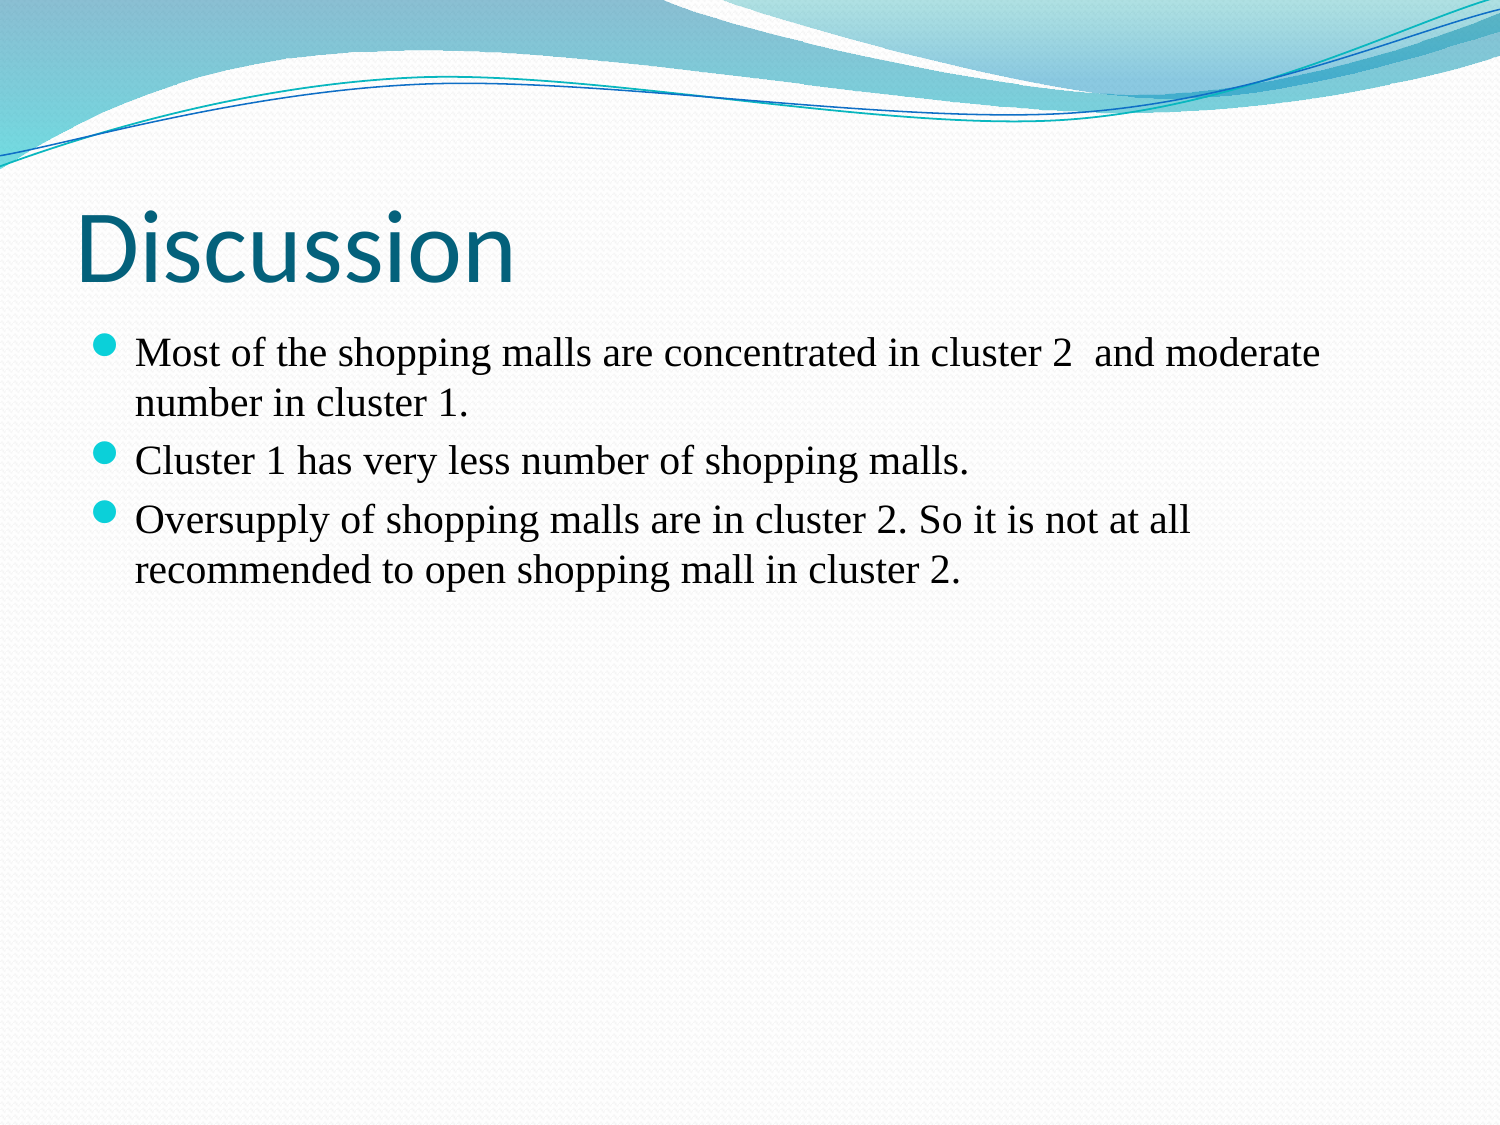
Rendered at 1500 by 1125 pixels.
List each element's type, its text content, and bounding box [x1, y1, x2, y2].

title Discussion [75, 115, 1425, 303]
list Most of the shopping malls are concentrated in cluster 2 and moderate number in cluster 1. Cluster 1 has very less number of shopping malls. Oversupply of shopping malls are in cluster 2. So it is not at all recommended to open shopping mall in cluster 2. [75, 317, 1425, 1038]
